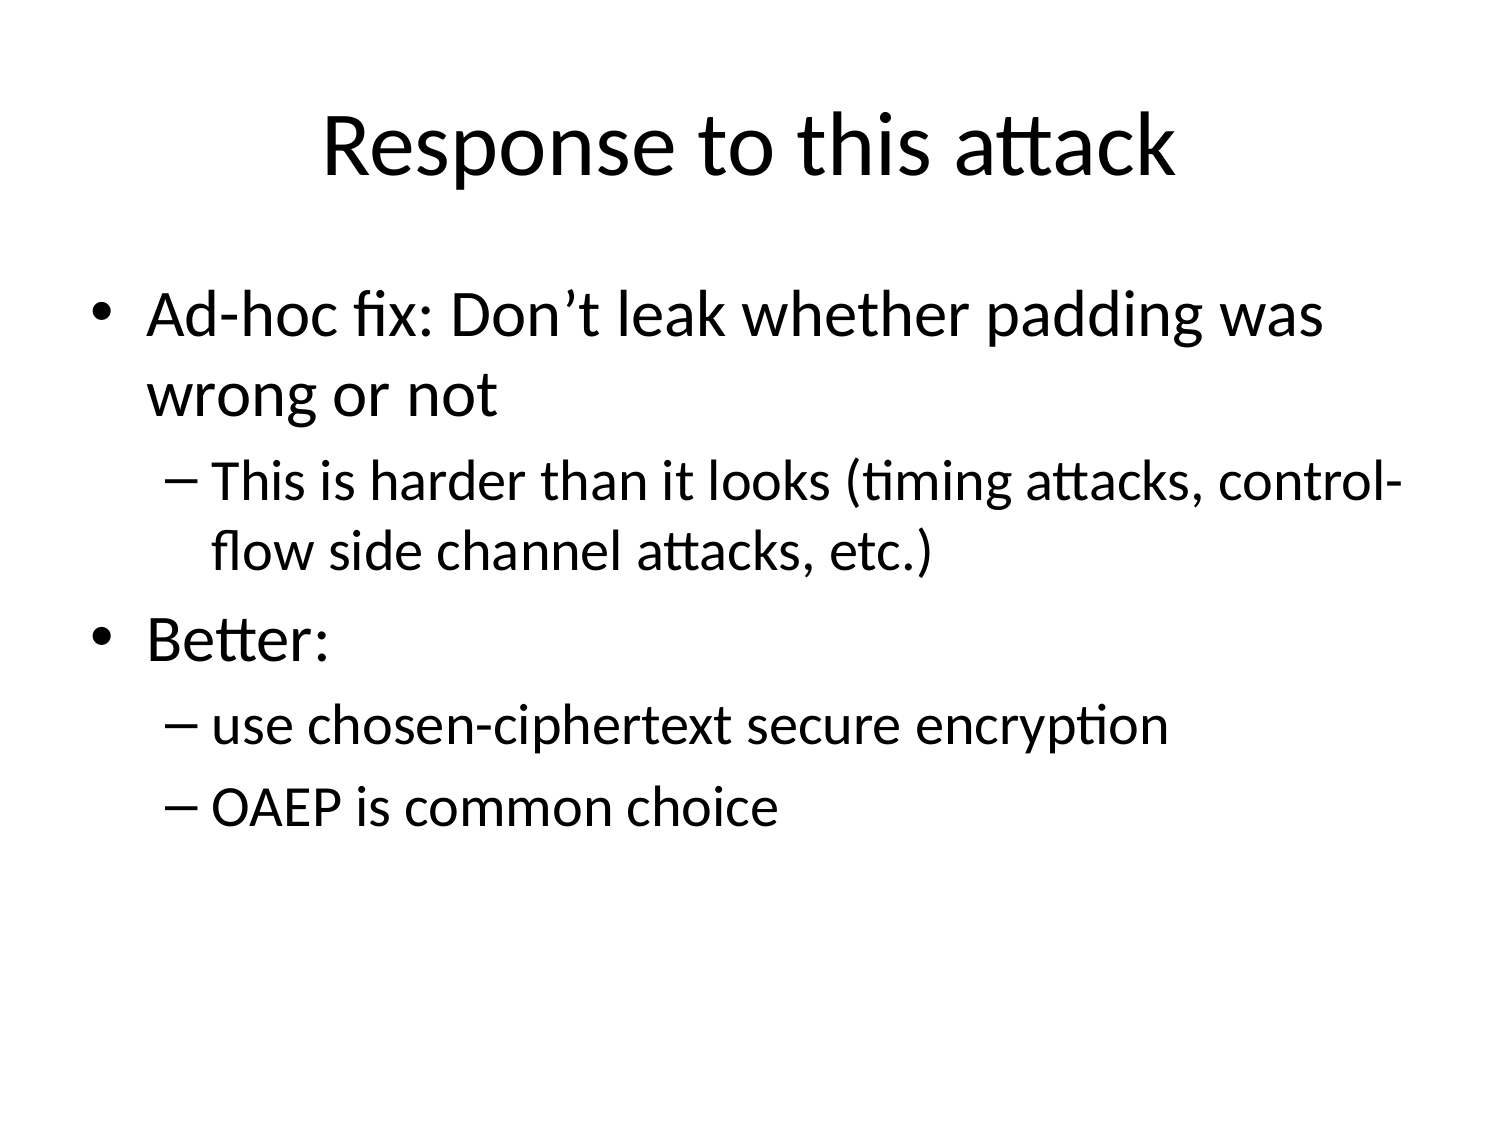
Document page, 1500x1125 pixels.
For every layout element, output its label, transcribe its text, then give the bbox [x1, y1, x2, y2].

list Ad-hoc fix: Don’t leak whether padding was wrong or not This is harder than it looks (timing attacks, control-flow side channel attacks, etc.) Better: use chosen-ciphertext secure encryption OAEP is common choice [75, 262, 1425, 1005]
title Response to this attack [75, 45, 1425, 233]
